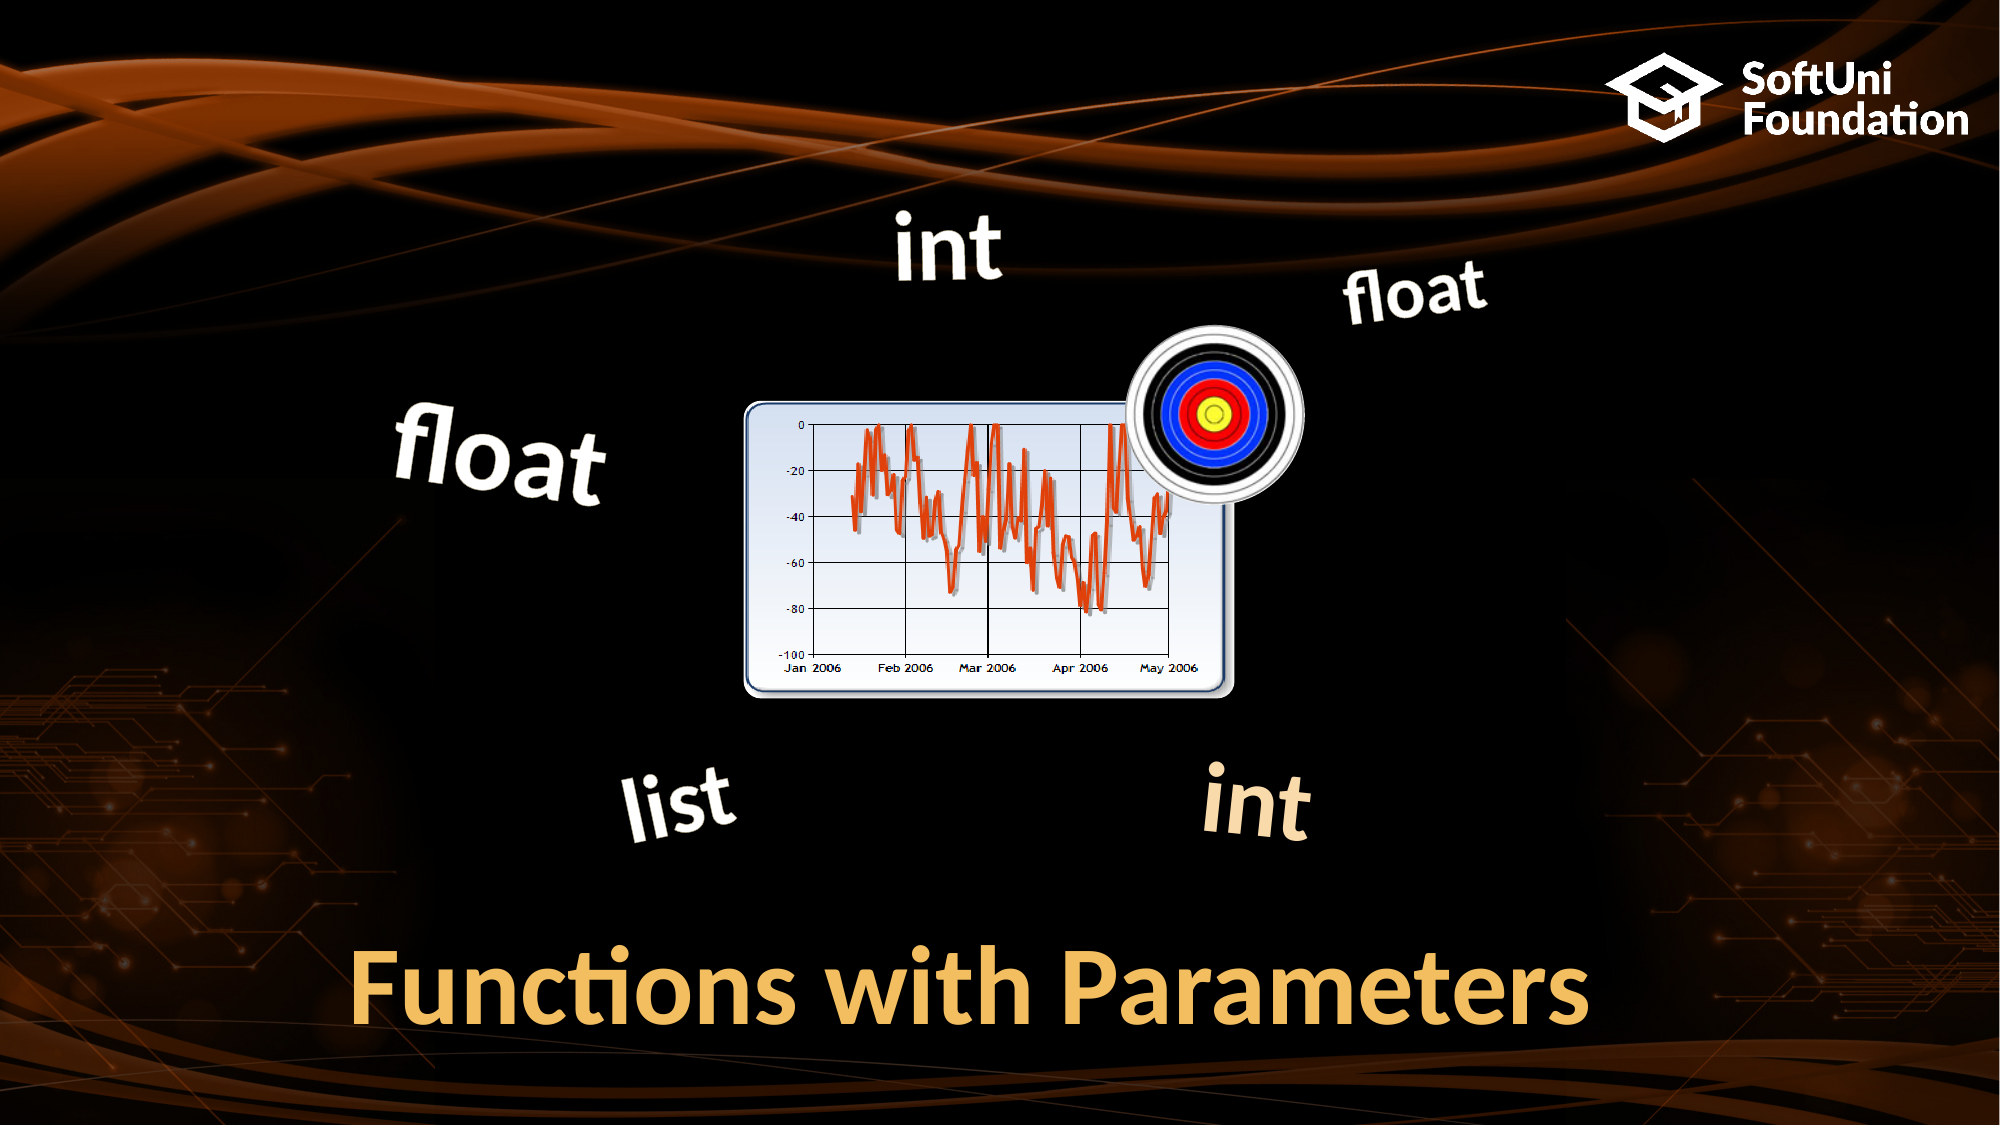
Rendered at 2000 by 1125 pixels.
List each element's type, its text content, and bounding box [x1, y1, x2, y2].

picture [0, 0, 2000, 1125]
text_box list [594, 720, 760, 873]
title Functions with Parameters [237, 926, 1704, 1054]
text_box int [875, 170, 1021, 309]
text_box float [1321, 222, 1508, 350]
text_box float [368, 355, 634, 540]
text_box int [1180, 722, 1336, 871]
